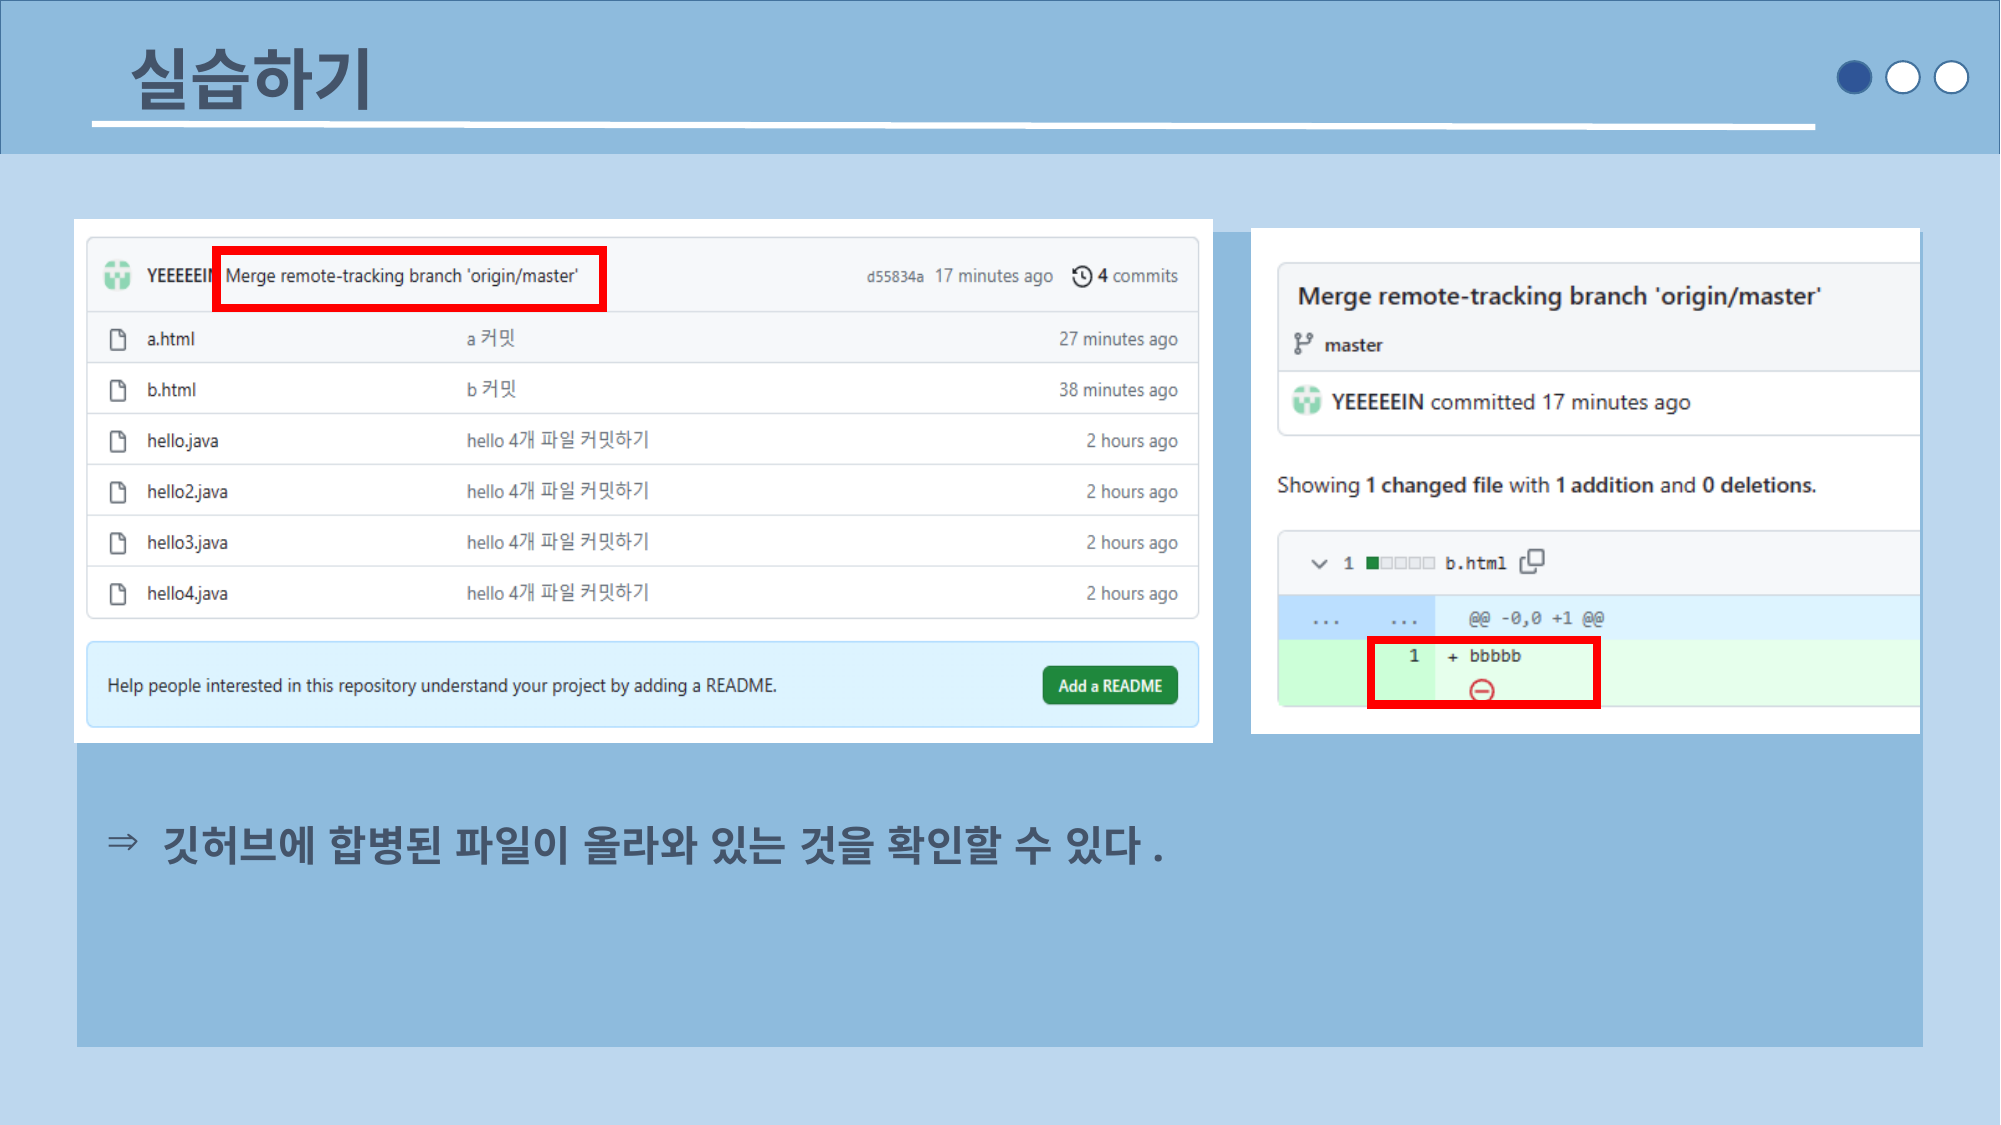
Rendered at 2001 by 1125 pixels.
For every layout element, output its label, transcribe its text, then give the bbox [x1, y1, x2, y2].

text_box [91, 123, 1816, 127]
picture [1250, 228, 1920, 734]
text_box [1837, 61, 1969, 94]
text_box 깃허브에 합병된 파일이 올라와 있는 것을 확인할 수 있다. [91, 811, 1903, 877]
text_box 실습하기 [114, 30, 731, 123]
text_box [0, 154, 2000, 1125]
text_box [77, 232, 1923, 1047]
text_box [0, 0, 2000, 154]
picture [74, 219, 1213, 743]
